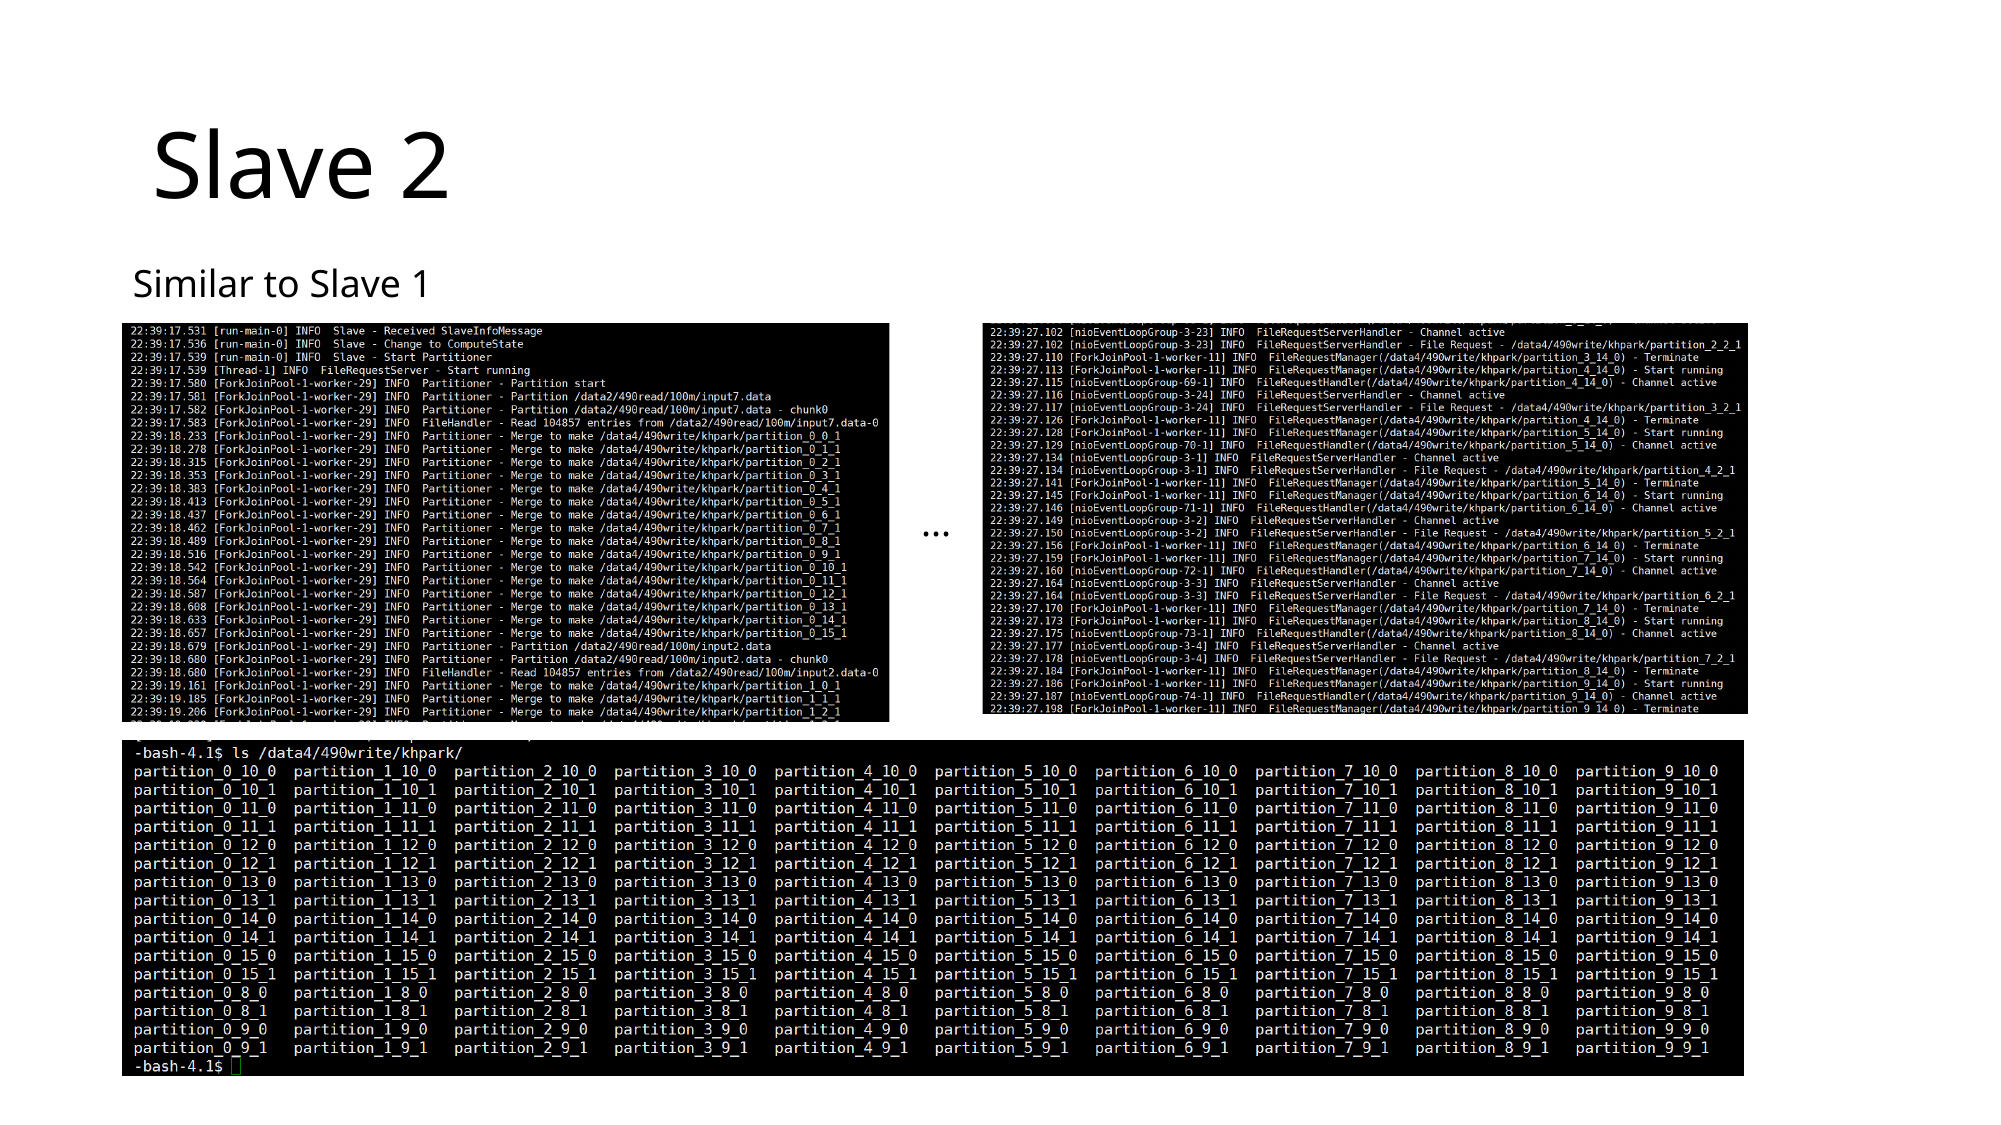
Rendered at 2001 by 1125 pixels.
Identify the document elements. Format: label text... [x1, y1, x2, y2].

title Slave 2 [137, 59, 1863, 278]
picture [122, 323, 890, 722]
picture [122, 740, 1744, 1076]
text_box Similar to Slave 1 [118, 252, 448, 313]
text_box ... [906, 491, 966, 552]
picture [982, 323, 1749, 714]
